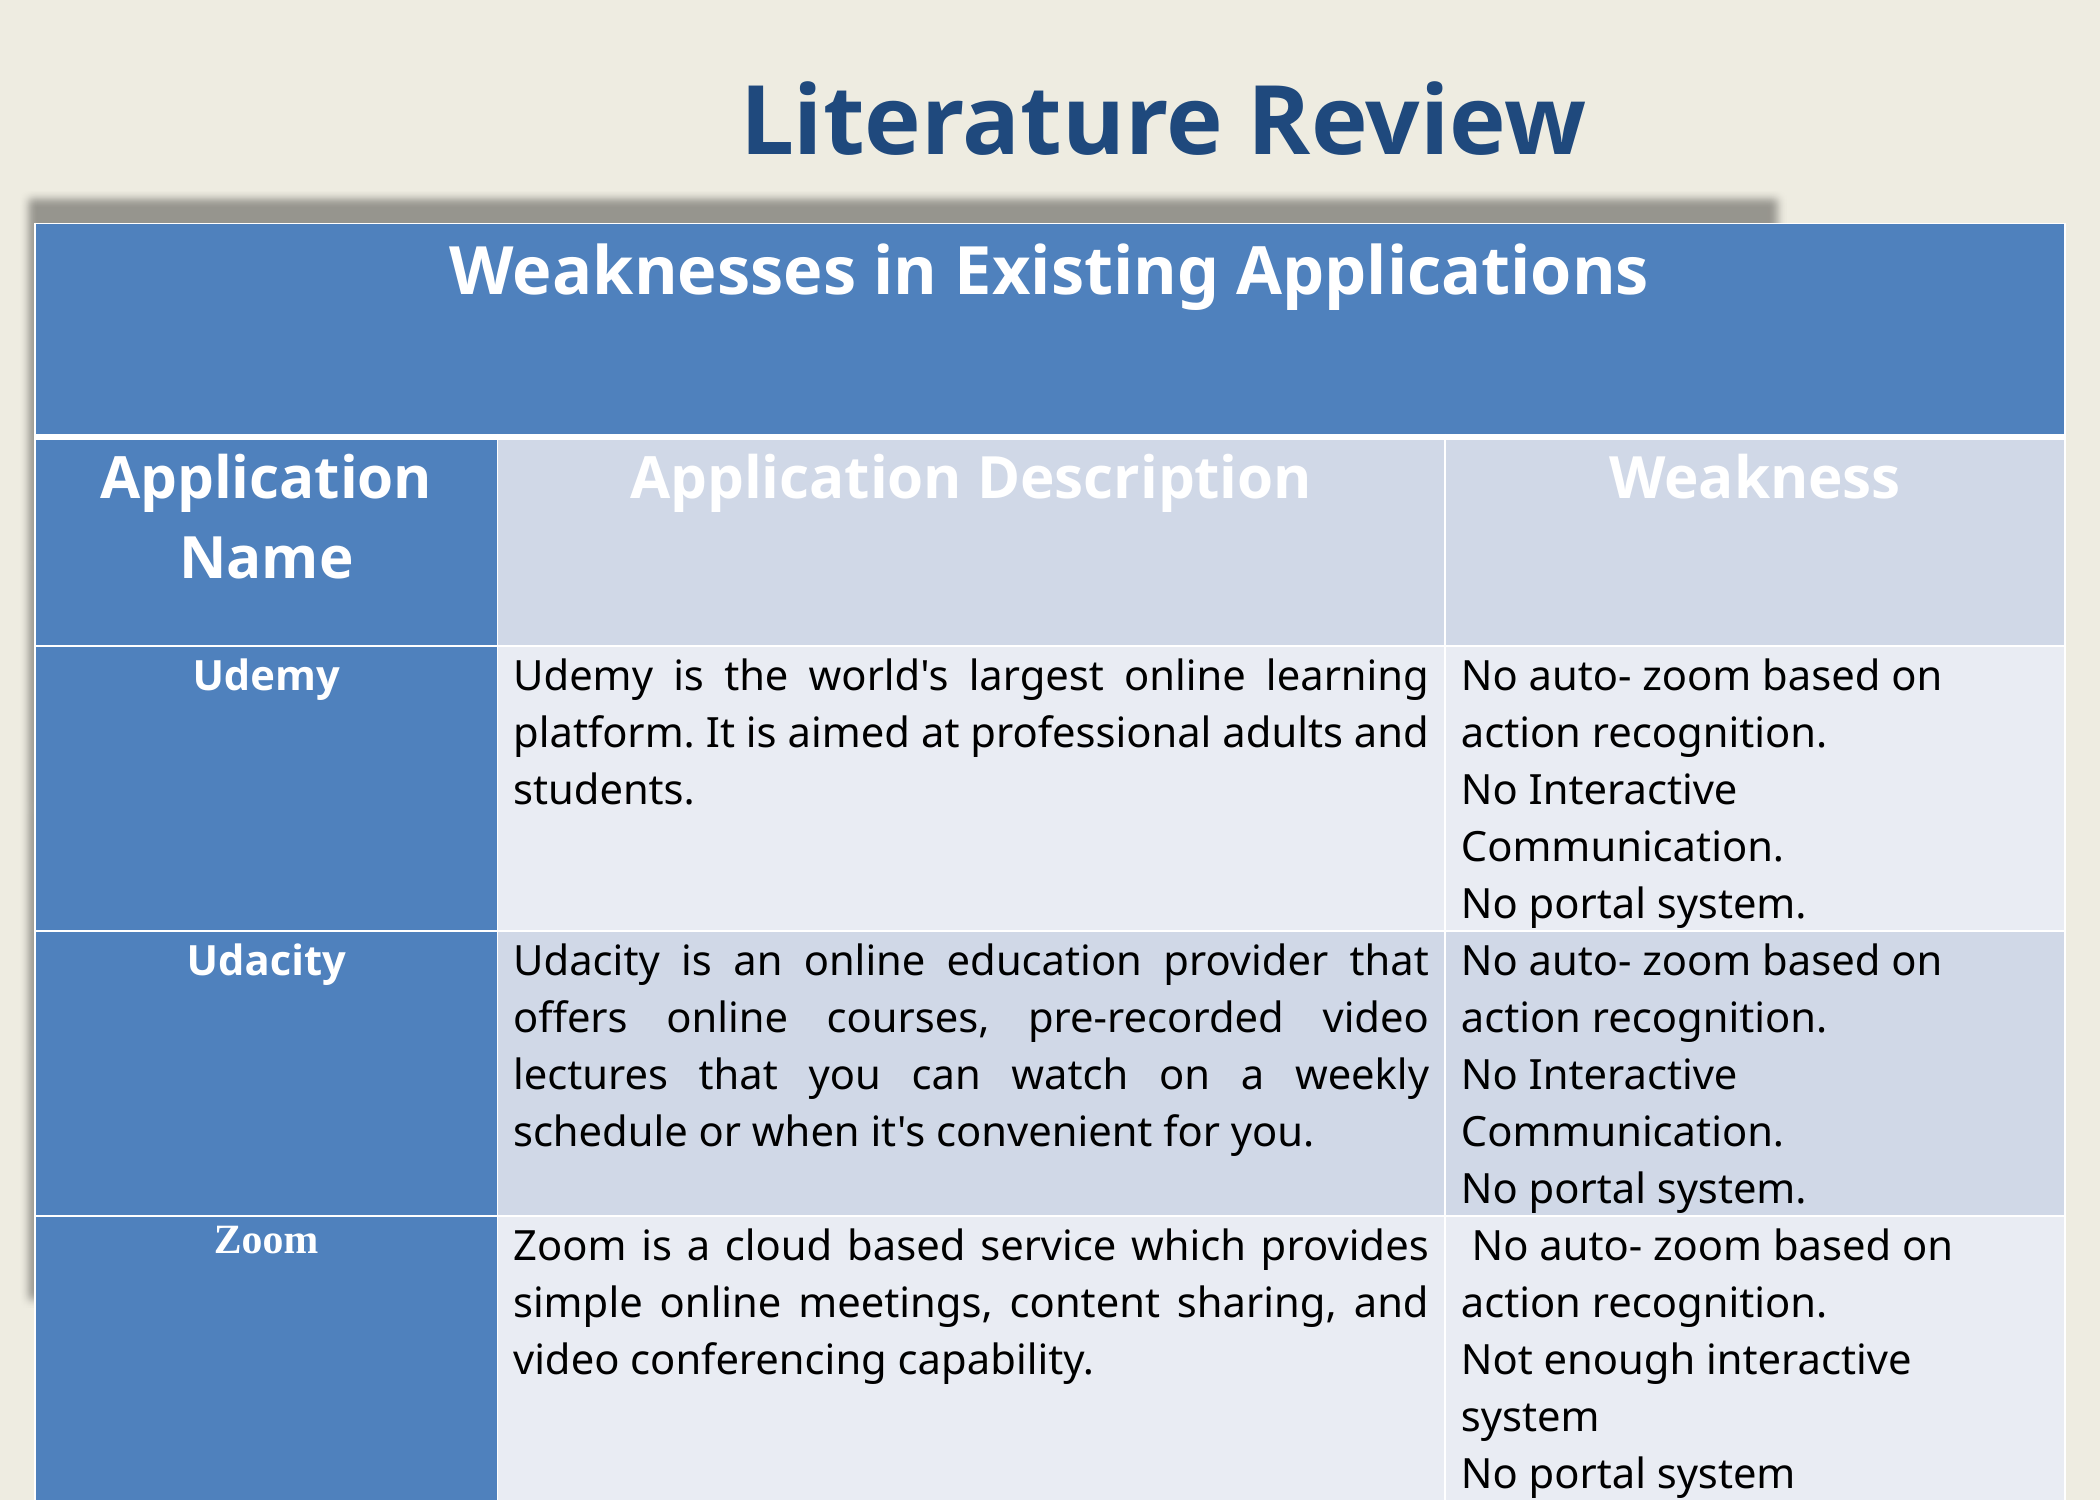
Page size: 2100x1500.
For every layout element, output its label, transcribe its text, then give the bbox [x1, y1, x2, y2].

title Literature Review [725, 0, 2100, 183]
table_cell Application Name [36, 440, 497, 645]
table_cell Udacity is an online education provider that offers online courses, pre-recorded video lectures that you can watch on a weekly schedule or when it's convenient for you. [498, 932, 1444, 1215]
table_cell Zoom is a cloud based service which provides simple online meetings, content sharing, and video conferencing capability. [498, 1217, 1444, 1500]
table_cell Weakness [1446, 440, 2064, 645]
table_cell Udemy is the world's largest online learning platform. It is aimed at professional adults and students. [498, 647, 1444, 930]
table_cell No auto- zoom based on action recognition. Not enough interactive system No portal system [1446, 1217, 2064, 1500]
table_cell Udacity [36, 932, 497, 1215]
table_cell No auto- zoom based on action recognition. No Interactive Communication. No portal system. [1446, 647, 2064, 930]
table_cell Udemy [36, 647, 497, 930]
table_cell No auto- zoom based on action recognition. No Interactive Communication. No portal system. [1446, 932, 2064, 1215]
table_header Weaknesses in Existing Applications [36, 224, 2064, 434]
table_cell Application Description [498, 440, 1444, 645]
table_cell Zoom [36, 1217, 497, 1500]
